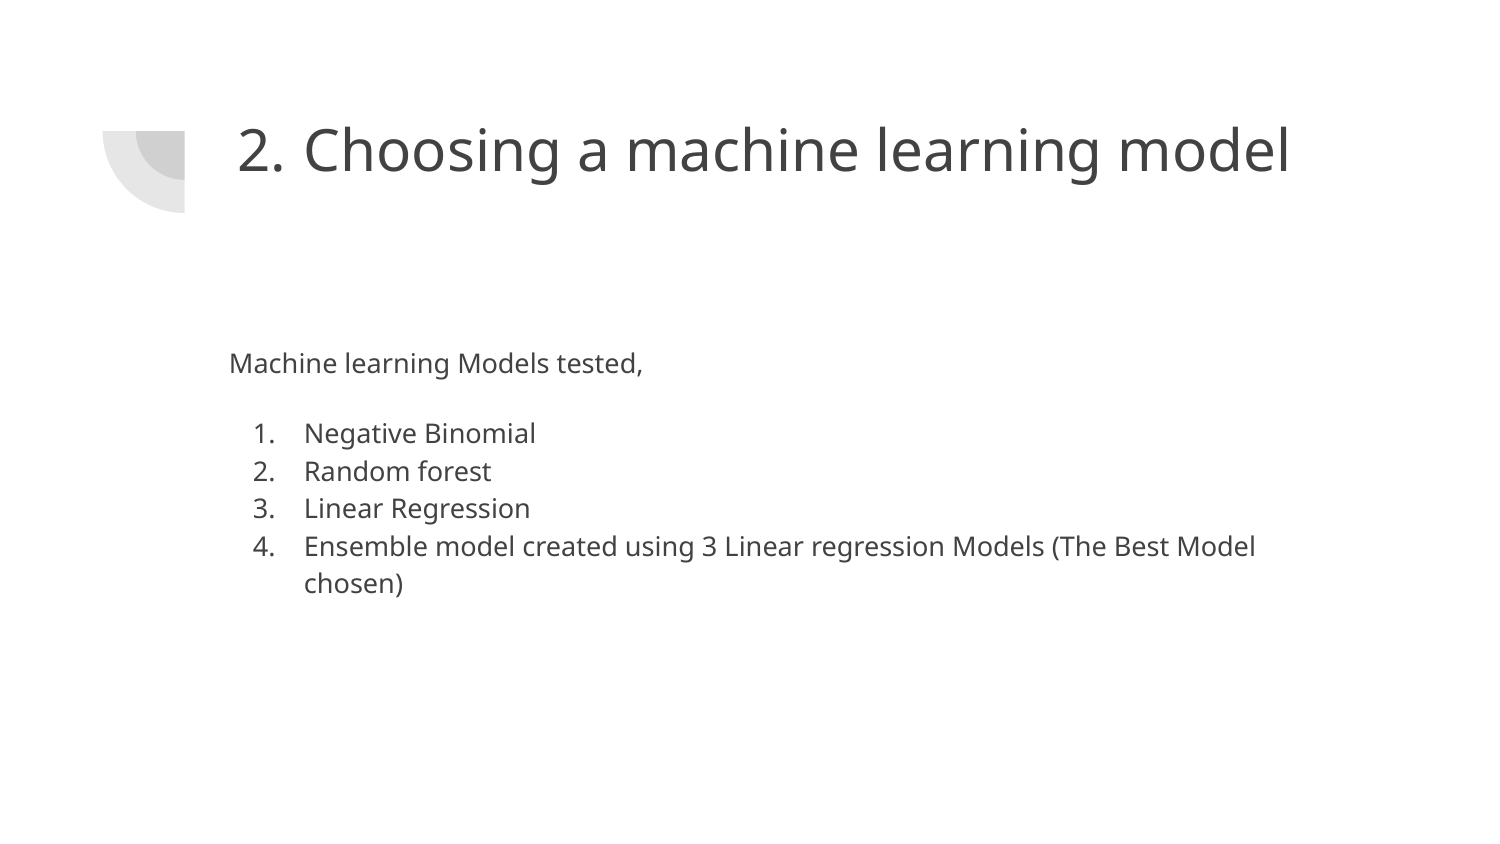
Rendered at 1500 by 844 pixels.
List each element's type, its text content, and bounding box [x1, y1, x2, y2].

title Choosing a machine learning model [213, 98, 1368, 263]
list Machine learning Models tested, Negative Binomial Random forest Linear Regression Ensemble model created using 3 Linear regression Models (The Best Model chosen) [213, 326, 1368, 744]
